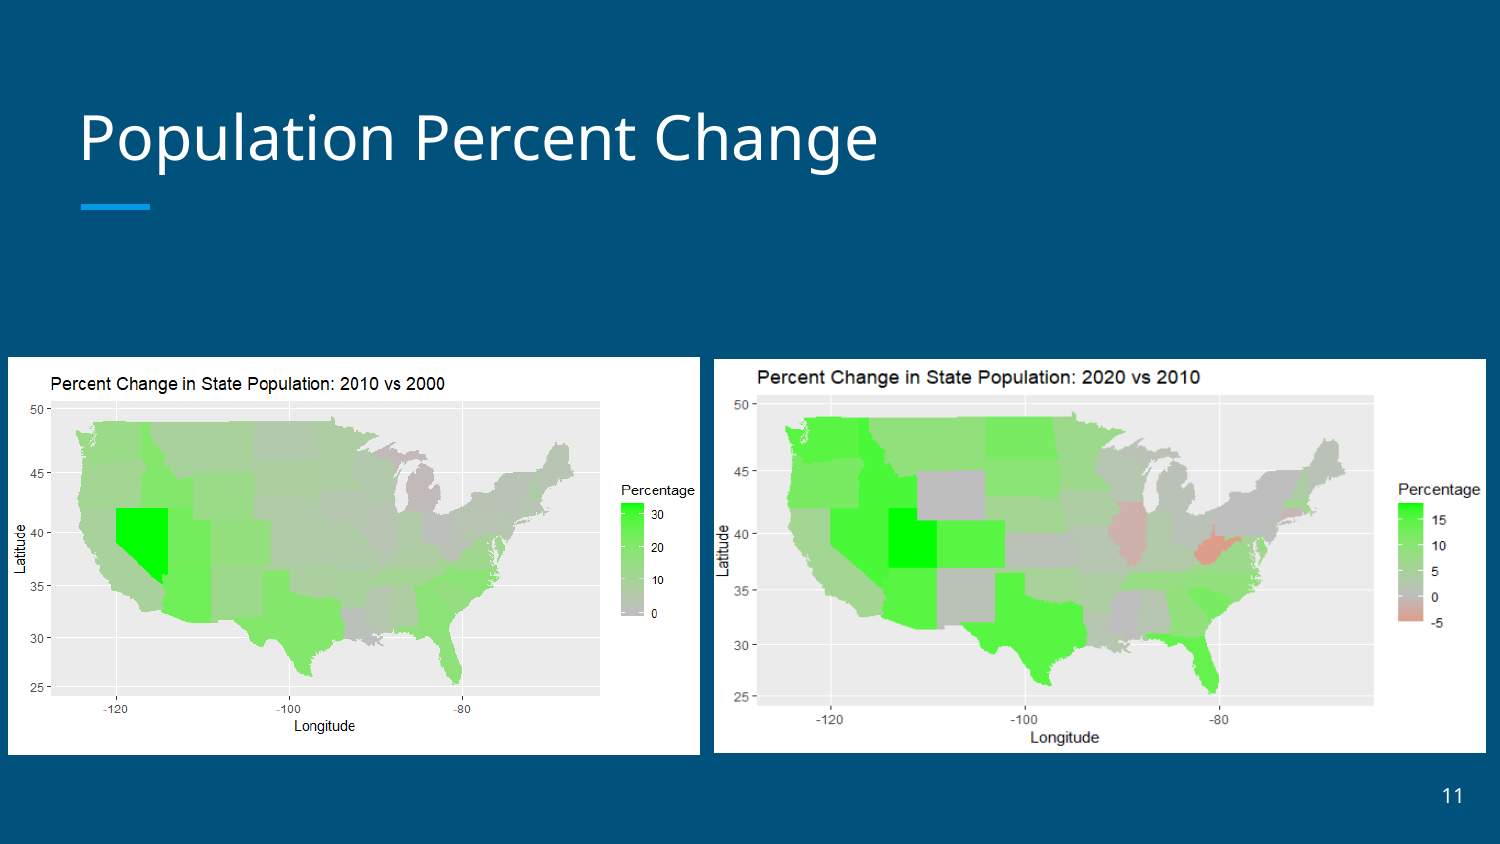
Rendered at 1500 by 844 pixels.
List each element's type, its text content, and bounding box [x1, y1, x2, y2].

slide_number ‹#› [1389, 764, 1480, 830]
picture [715, 360, 1485, 752]
picture [9, 358, 699, 754]
title Population Percent Change [63, 75, 943, 188]
